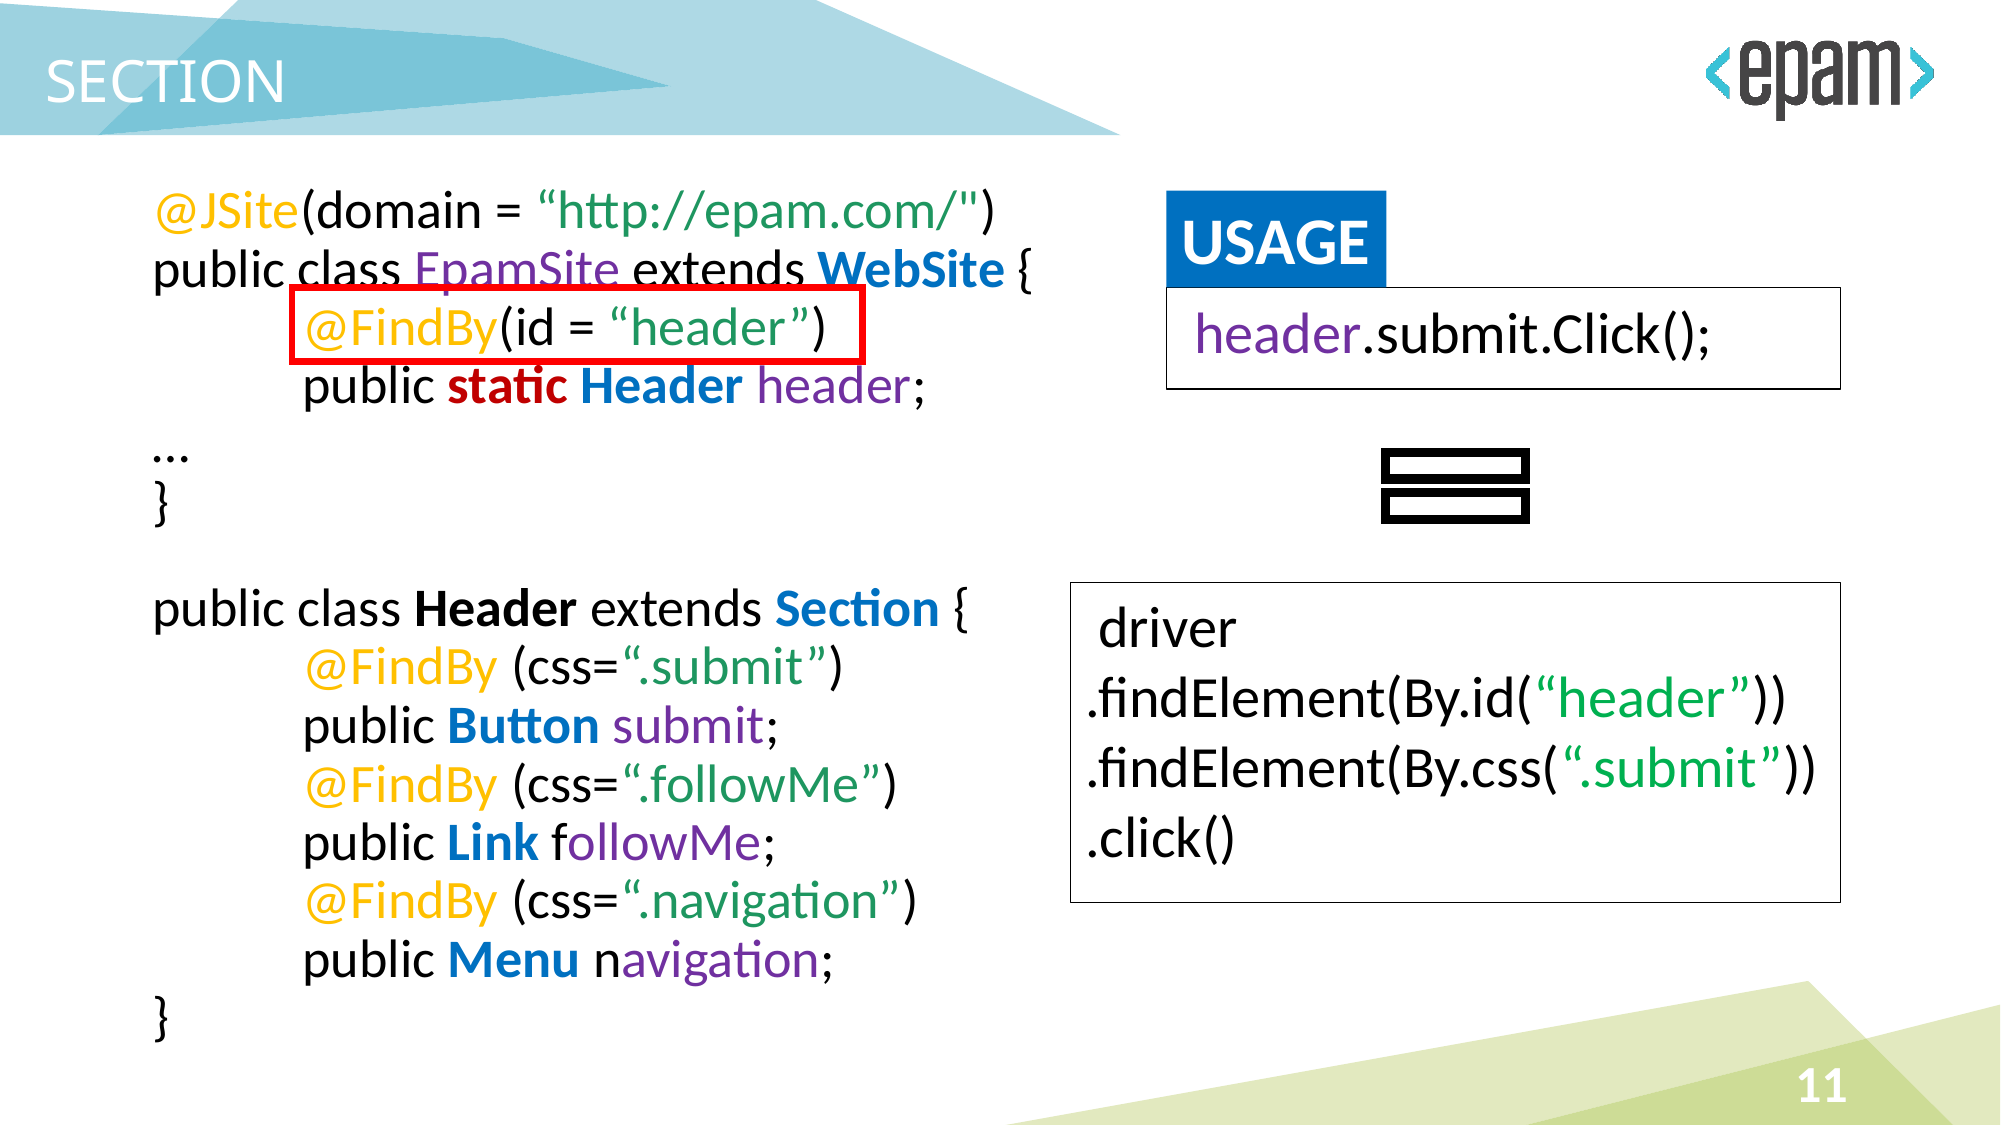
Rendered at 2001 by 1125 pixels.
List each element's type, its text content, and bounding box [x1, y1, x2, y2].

text_box @JSite(domain = “http://epam.com/") public class EpamSite extends WebSite { @FindBy(id = “header”) public static Header header; … } [137, 174, 1083, 549]
list Section [30, 36, 2000, 158]
text_box driver .findElement(By.id(“header”)) .findElement(By.css(“.submit”)).click() [1070, 582, 1841, 903]
slide_number 11 [1412, 1042, 1863, 1103]
text_box [291, 286, 863, 363]
text_box [1384, 451, 1527, 480]
text_box header.submit.Click(); [1166, 287, 1841, 389]
picture [1682, 19, 1957, 127]
text_box USAGE [1166, 190, 1387, 288]
text_box [1384, 491, 1527, 520]
list public class Header extends Section { @FindBy (css=“.submit”) public Button submit; @FindBy (css=“.followMe”) public Link followMe; @FindBy (css=“.navigation”) public Menu navigation; } [137, 572, 1114, 1063]
